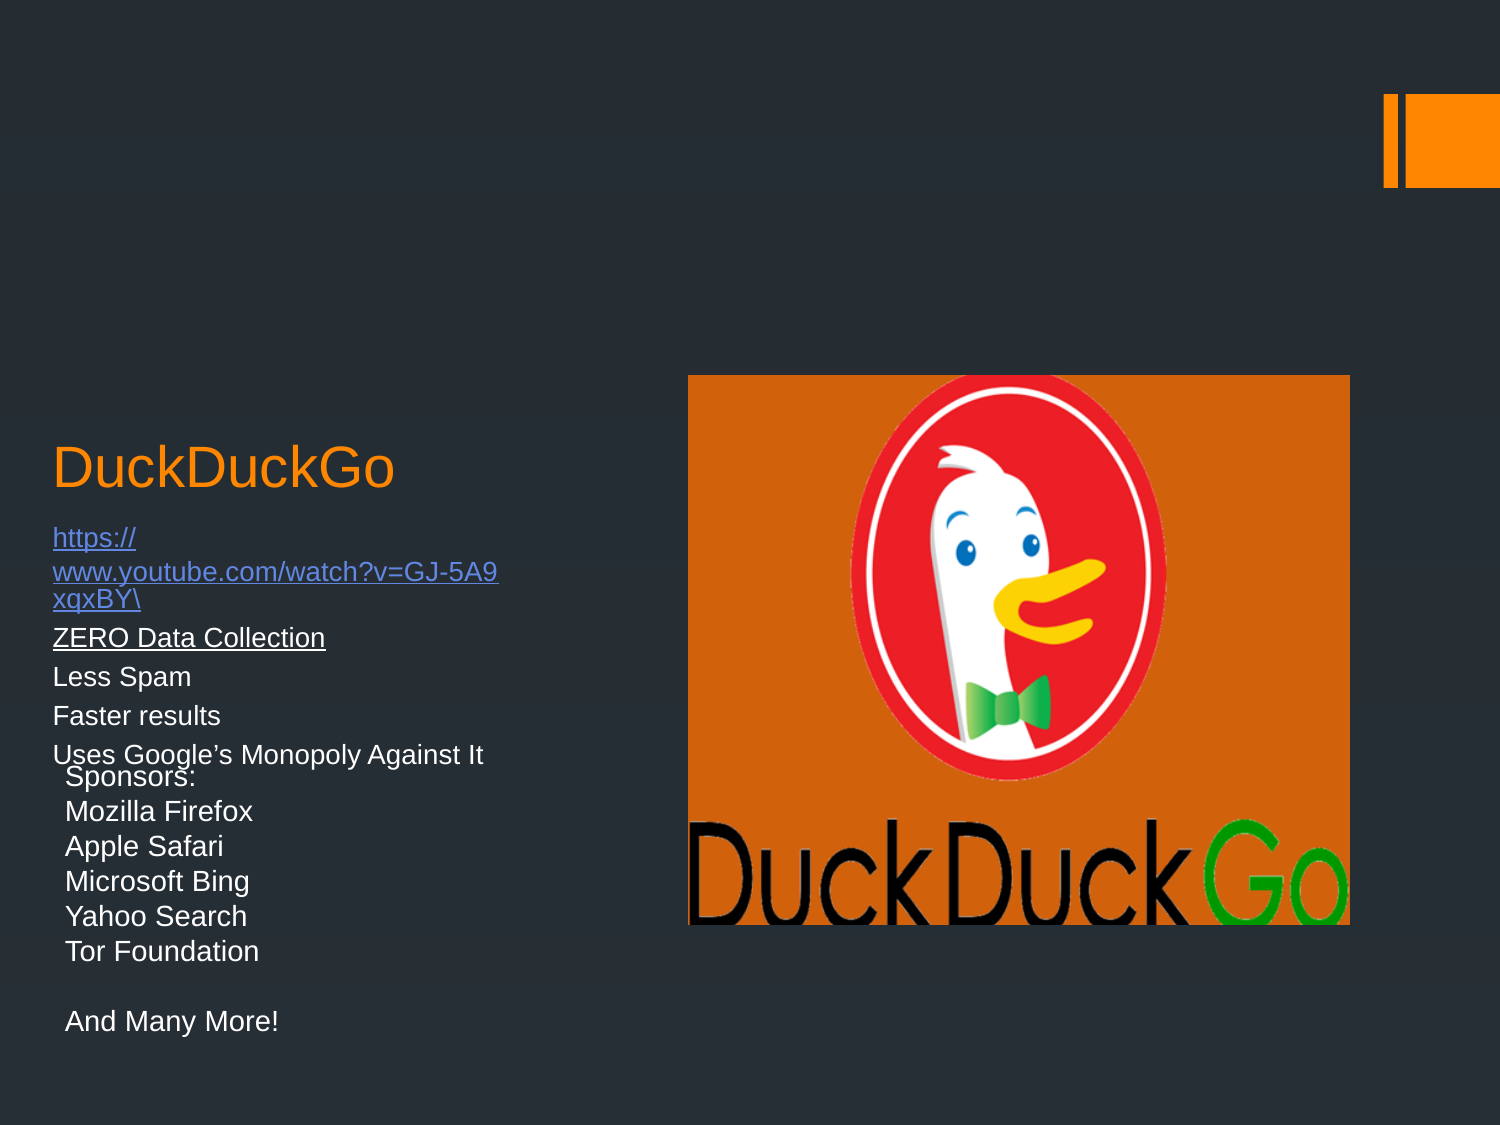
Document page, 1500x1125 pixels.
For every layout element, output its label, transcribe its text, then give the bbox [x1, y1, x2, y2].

list https://www.youtube.com/watch?v=GJ-5A9xqxBY\ ZERO Data Collection Less Spam Faster results Uses Google’s Monopoly Against It [37, 512, 522, 750]
title DuckDuckGo [37, 149, 522, 507]
picture [686, 374, 1351, 926]
text_box Sponsors: Mozilla Firefox Apple Safari Microsoft Bing Yahoo Search Tor Foundation And Many More! [50, 749, 463, 1045]
